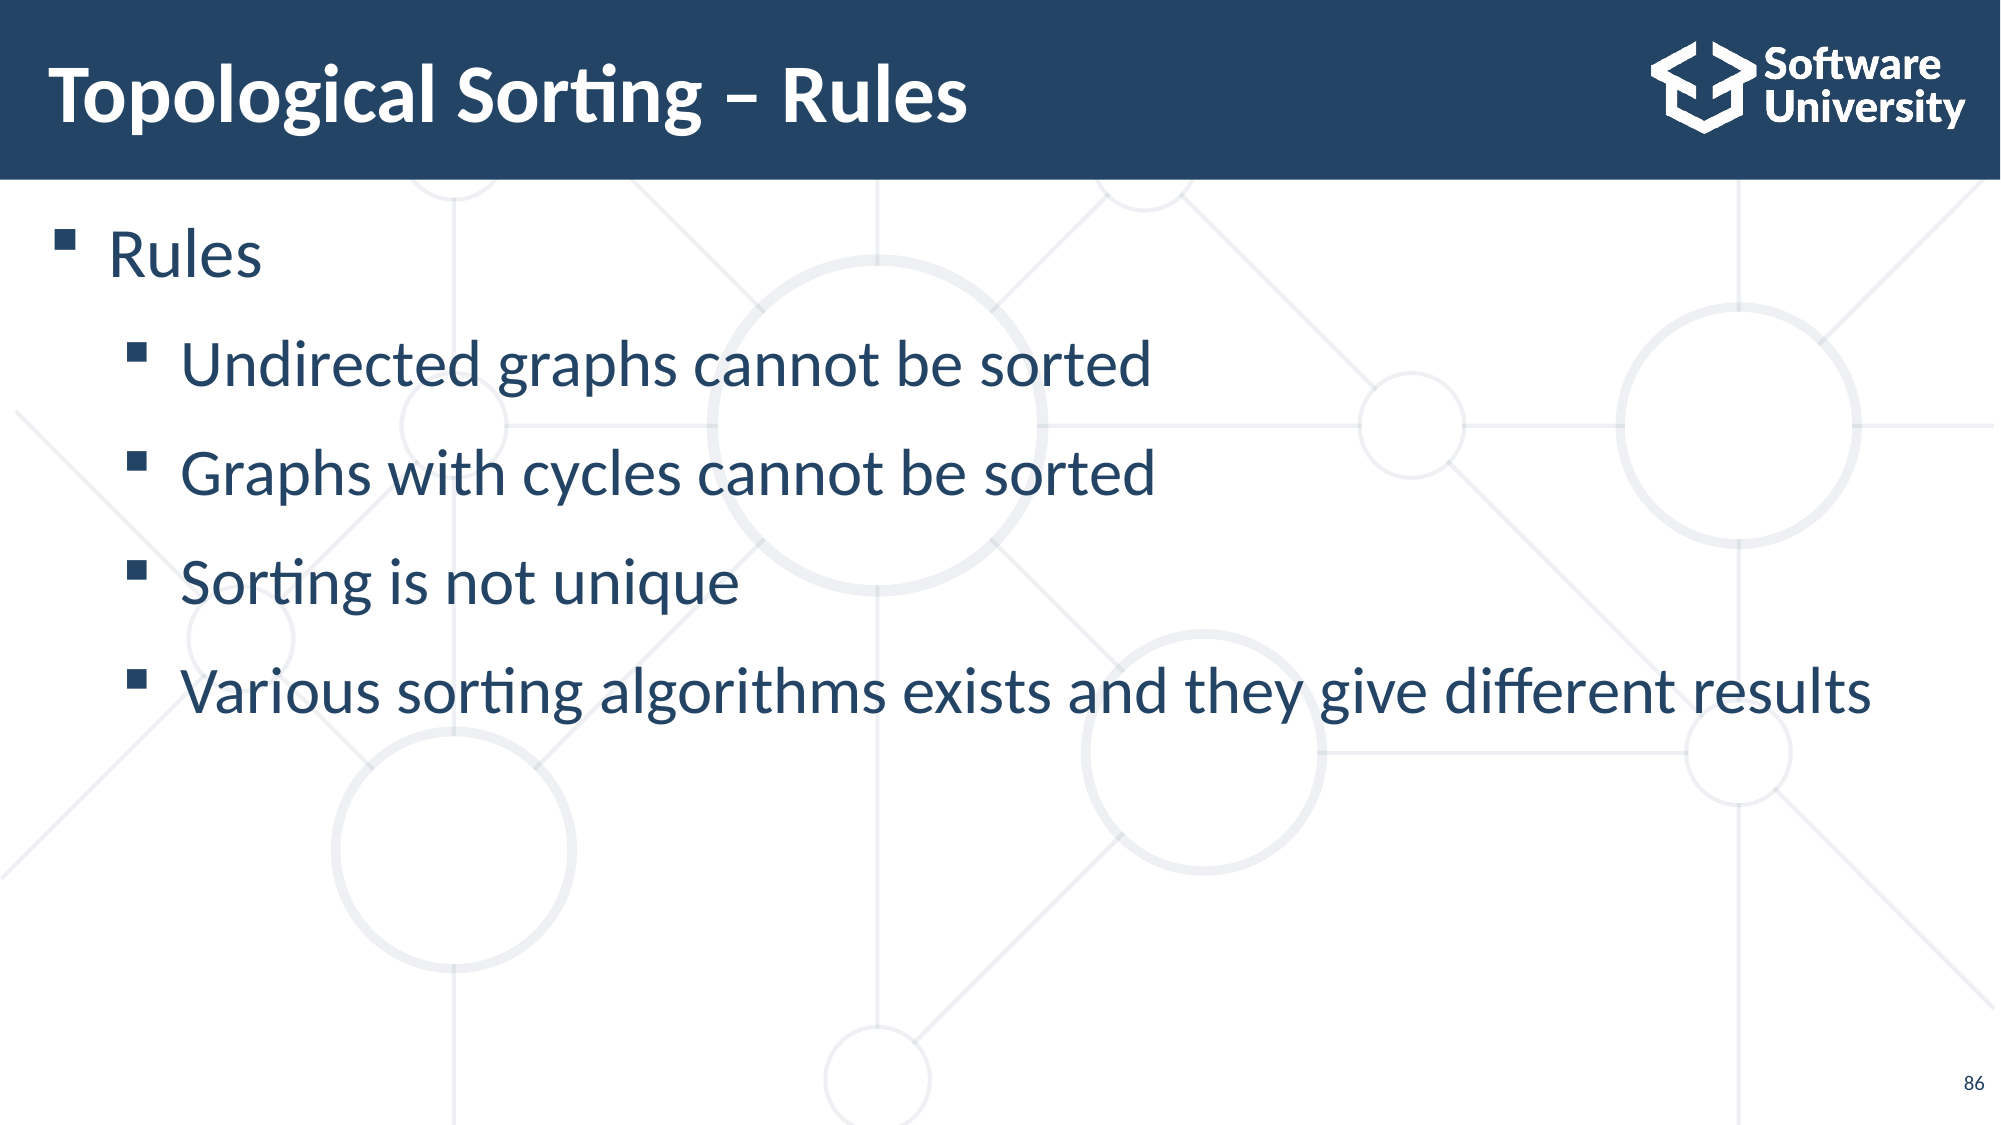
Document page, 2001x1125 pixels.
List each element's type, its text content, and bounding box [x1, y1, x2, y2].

list Rules Undirected graphs cannot be sorted Graphs with cycles cannot be sorted Sorting is not unique Various sorting algorithms exists and they give different results [31, 196, 1970, 1104]
title Topological Sorting – Rules [31, 16, 1625, 162]
picture [1651, 41, 1966, 134]
slide_number 86 [1929, 1070, 2000, 1103]
